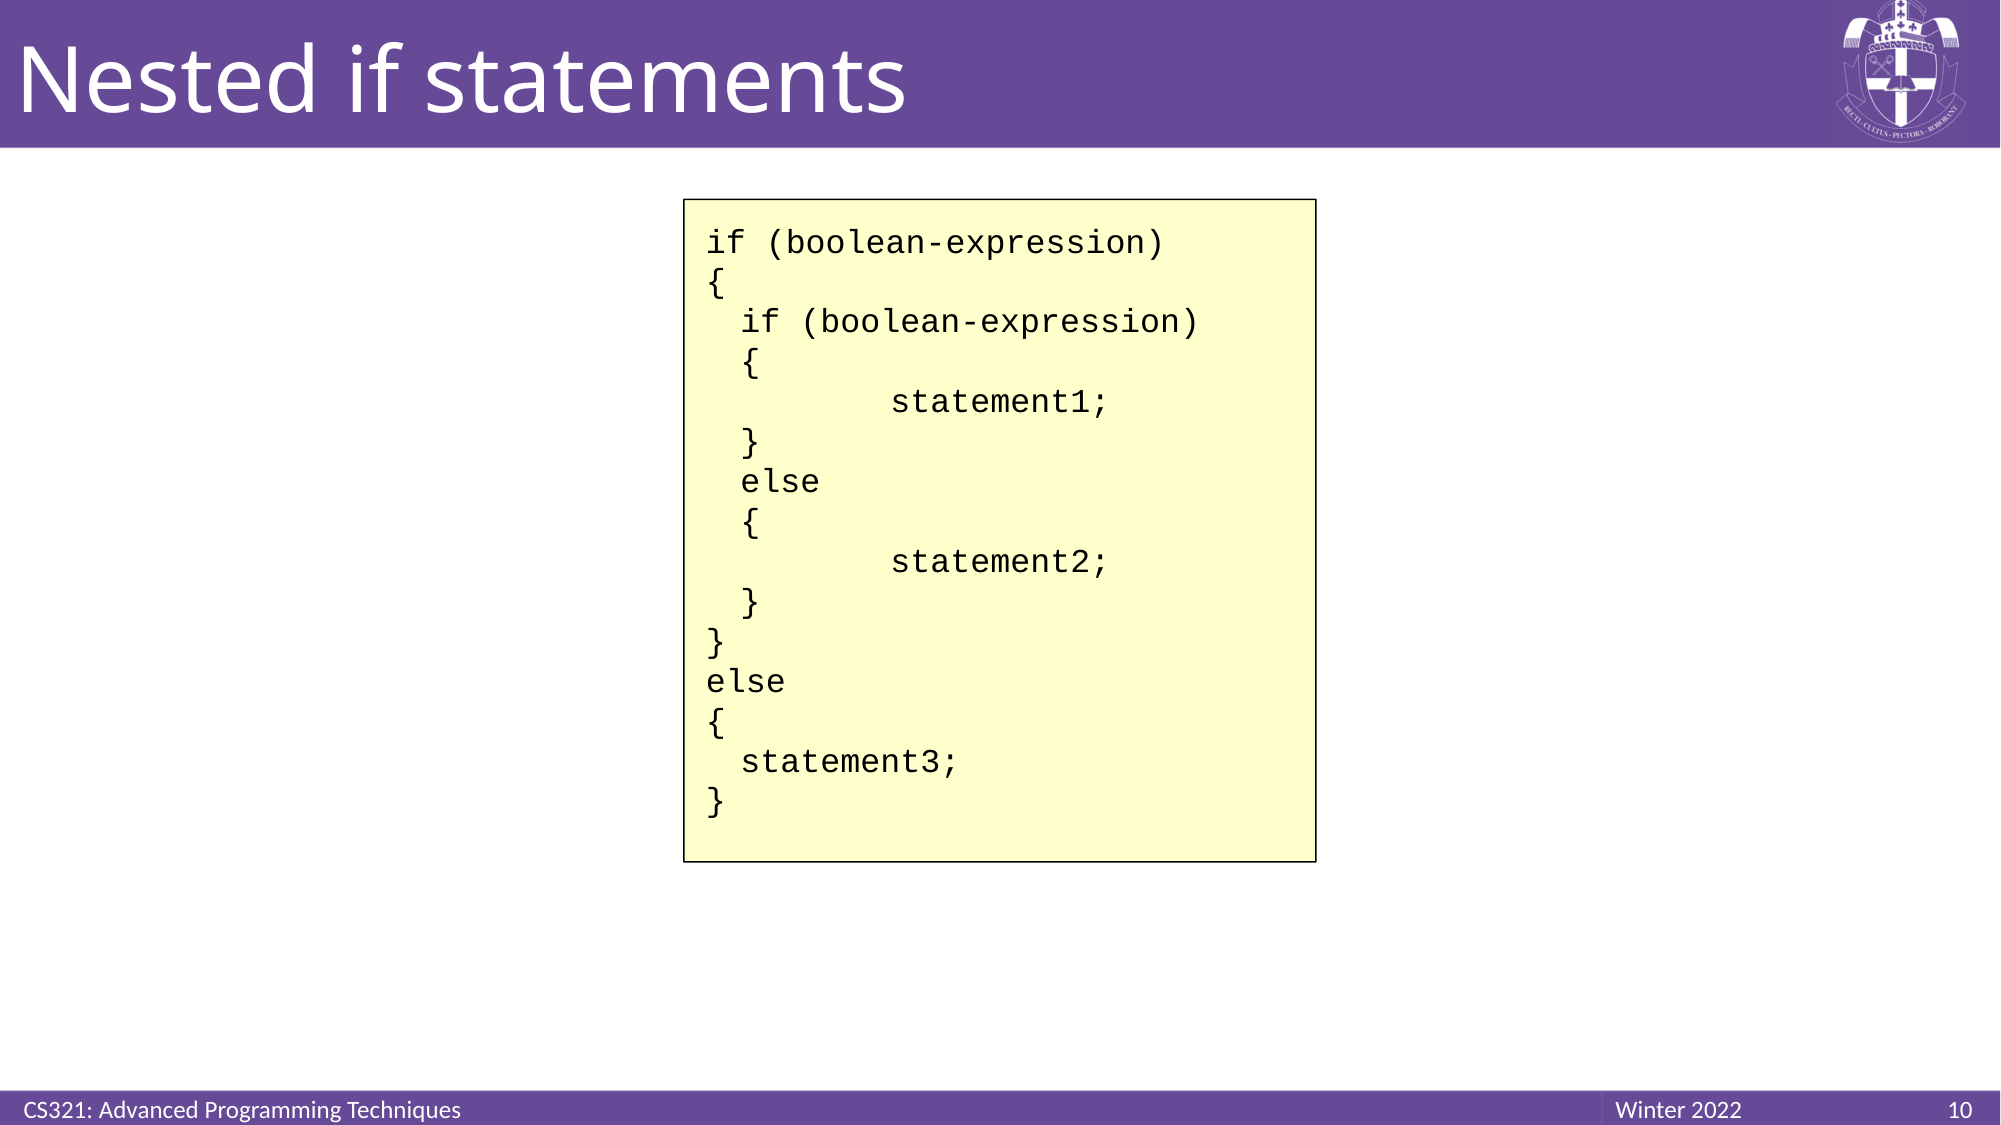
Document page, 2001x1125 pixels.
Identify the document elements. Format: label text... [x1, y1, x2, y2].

text_box [683, 199, 1316, 862]
footer CS321: Advanced Programming Techniques [8, 1078, 499, 1125]
slide_number Winter 2022 [1600, 1078, 1862, 1125]
text_box if (boolean-expression) { if (boolean-expression) { statement1; } else { statement2; } } else { statement3; } [705, 219, 1296, 819]
picture [0, 0, 2001, 1125]
slide_number 10 [1862, 1078, 1994, 1125]
title Nested if statements [0, 0, 1725, 192]
